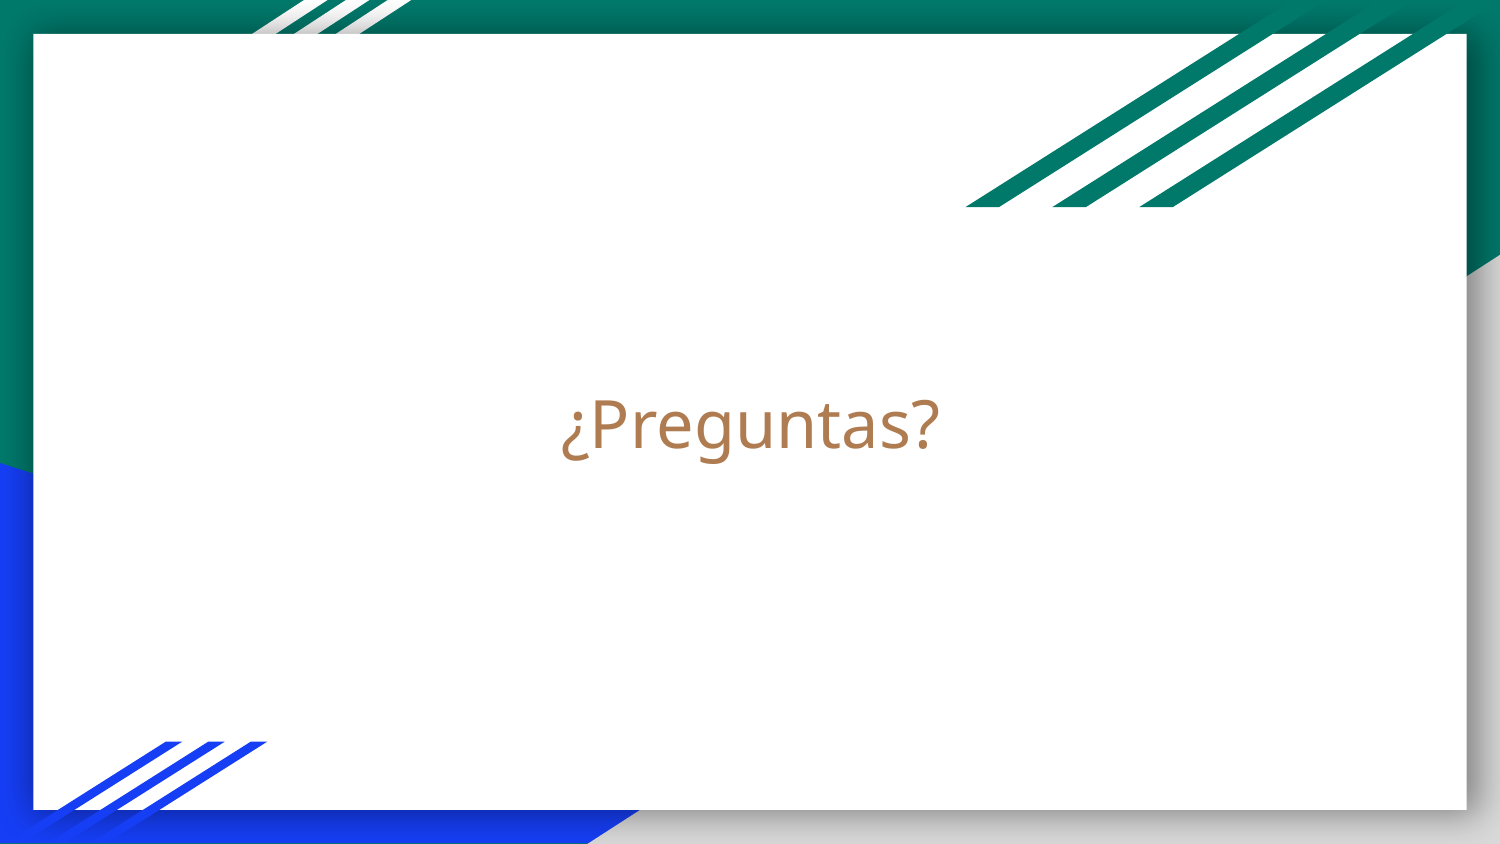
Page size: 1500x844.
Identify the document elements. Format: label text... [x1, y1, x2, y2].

title ¿Preguntas? [228, 213, 1274, 630]
